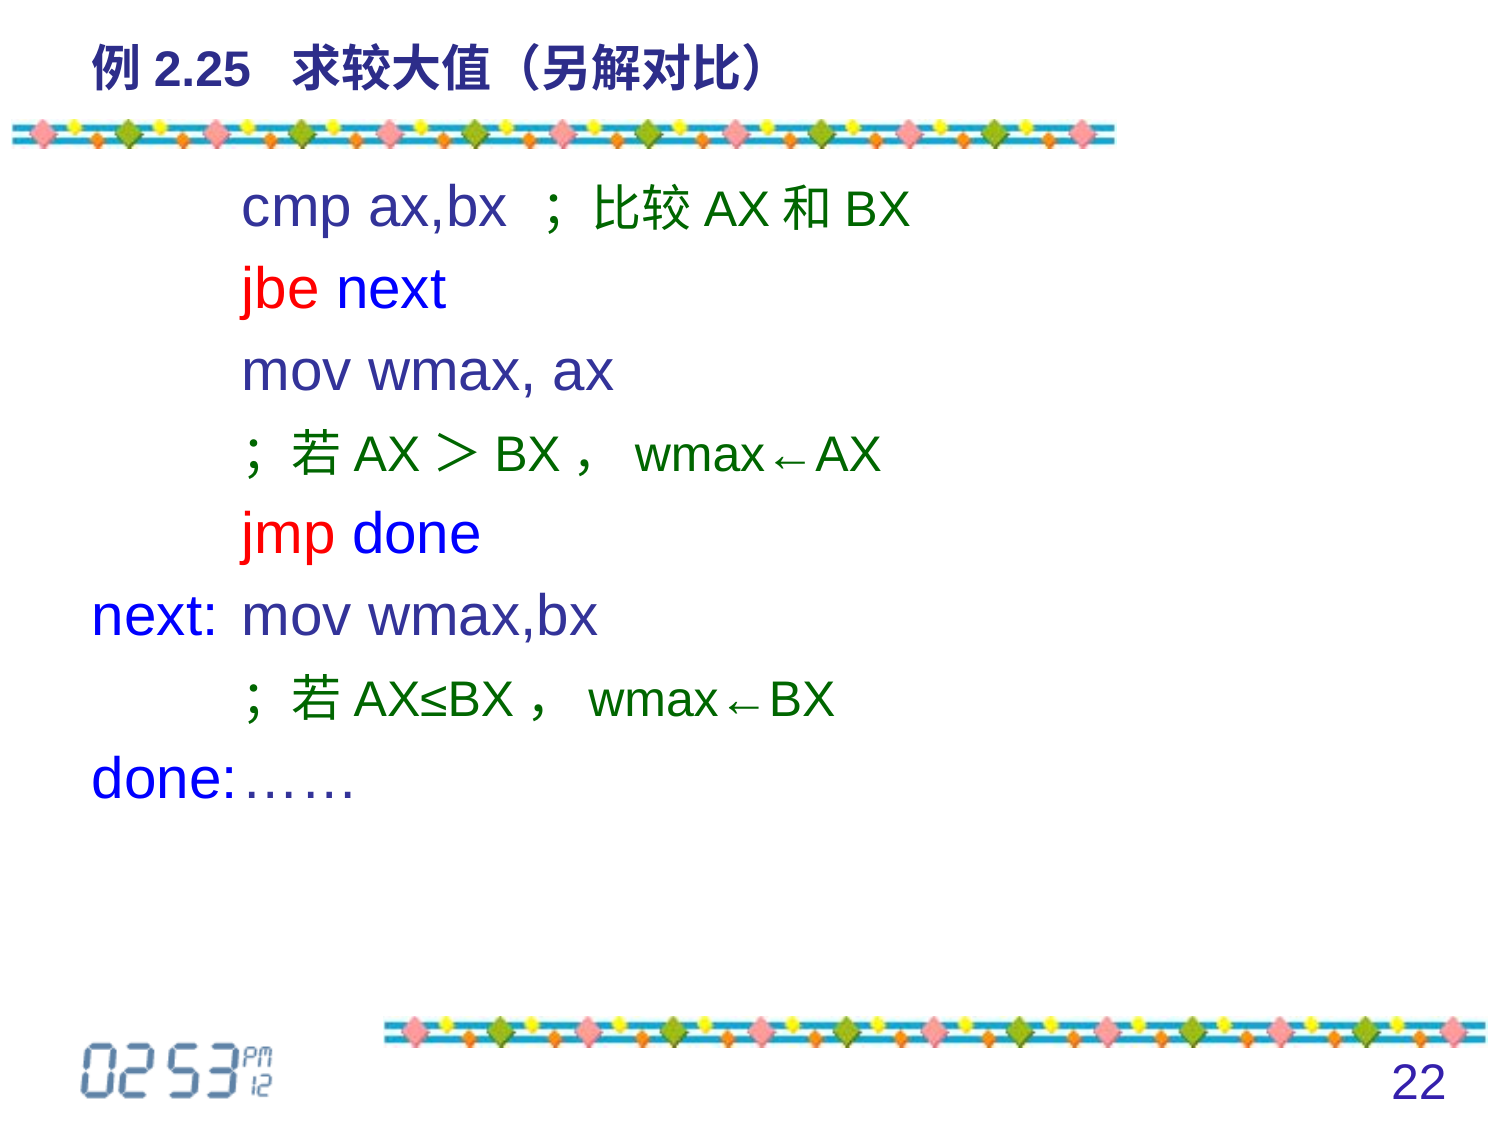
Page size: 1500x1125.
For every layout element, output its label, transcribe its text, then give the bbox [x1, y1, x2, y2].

list cmp ax,bx ；比较AX和BX jbe next mov wmax, ax ；若AX＞BX，wmax←AX jmp done next: mov wmax,bx ；若AX≤BX，wmax←BX done: …… [76, 160, 1427, 948]
picture [76, 1028, 277, 1116]
picture [383, 1016, 1488, 1048]
title 例2.25 求较大值（另解对比） [76, 25, 1427, 109]
picture [11, 119, 1117, 149]
